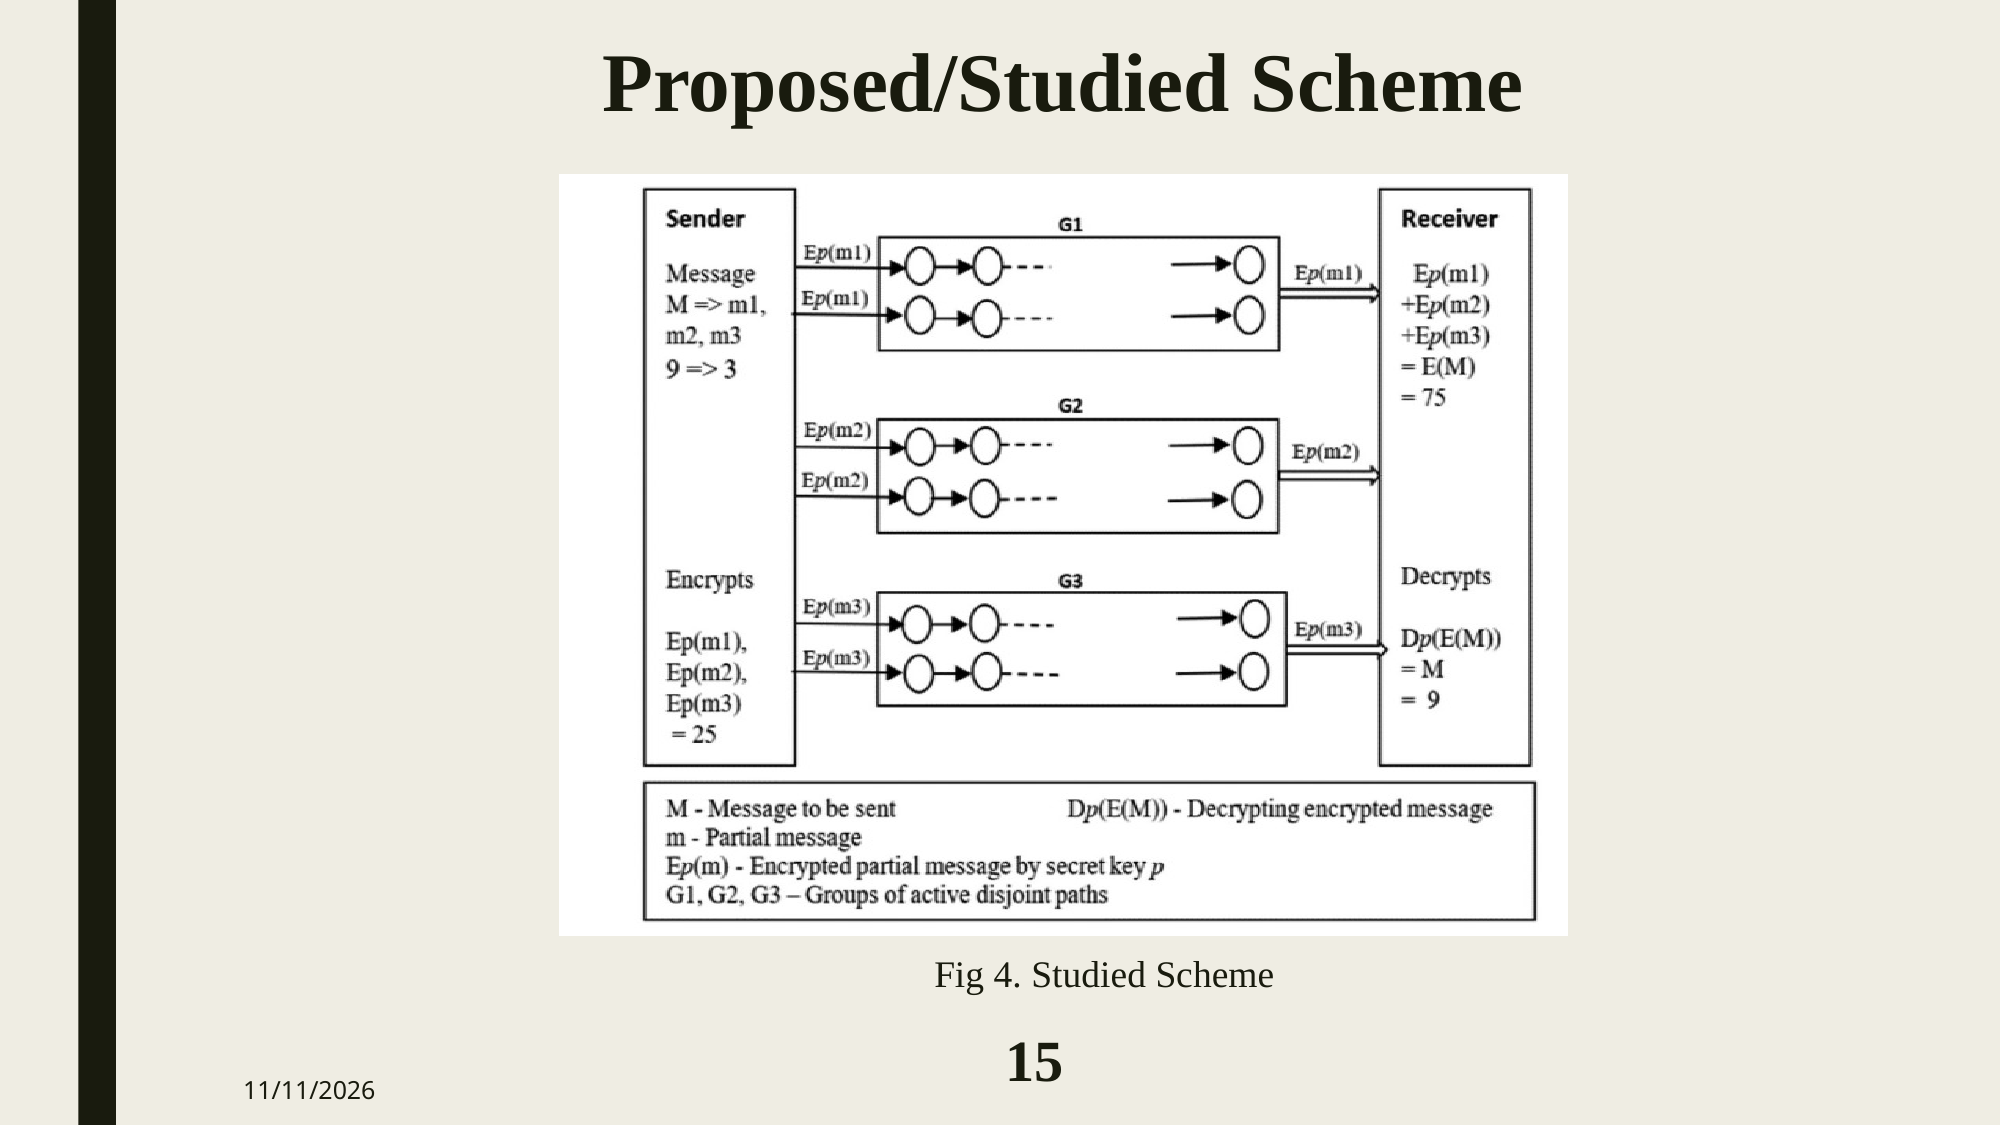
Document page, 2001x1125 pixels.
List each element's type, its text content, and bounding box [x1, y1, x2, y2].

title Proposed/Studied Scheme [275, 33, 1851, 150]
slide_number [228, 1058, 426, 1125]
slide_number 15 [903, 1026, 1166, 1092]
text_box Fig 4. Studied Scheme [768, 947, 1442, 1026]
picture [559, 174, 1568, 936]
